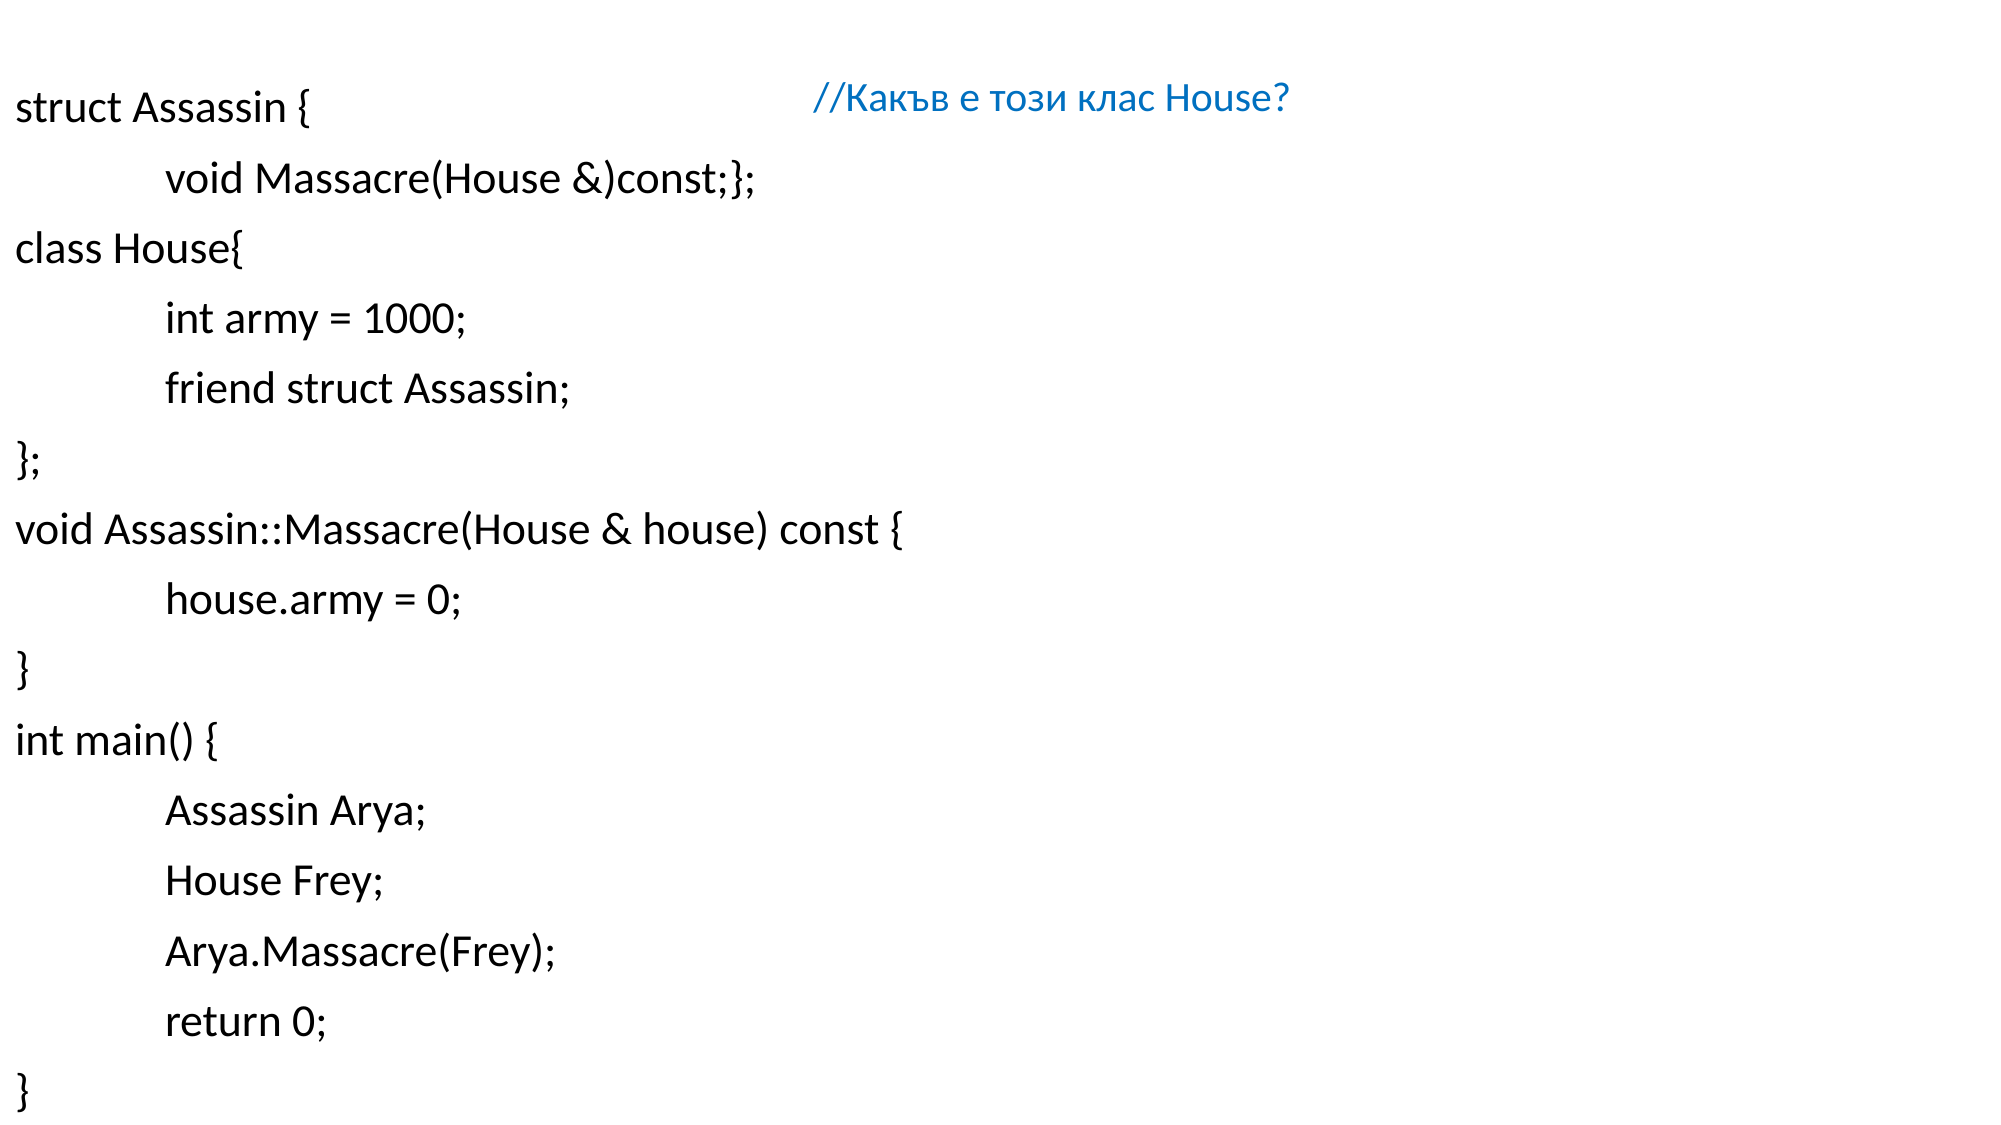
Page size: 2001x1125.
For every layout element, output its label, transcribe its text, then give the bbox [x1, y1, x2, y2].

text_box //Какъв е този клас House? [798, 62, 1332, 173]
list struct Assassin { void Massacre(House &)const;}; class House{ int army = 1000; friend struct Assassin; }; void Assassin::Massacre(House & house) const { house.army = 0; } int main() { Assassin Arya; House Frey; Arya.Massacre(Frey); return 0; } [0, 0, 2000, 1125]
